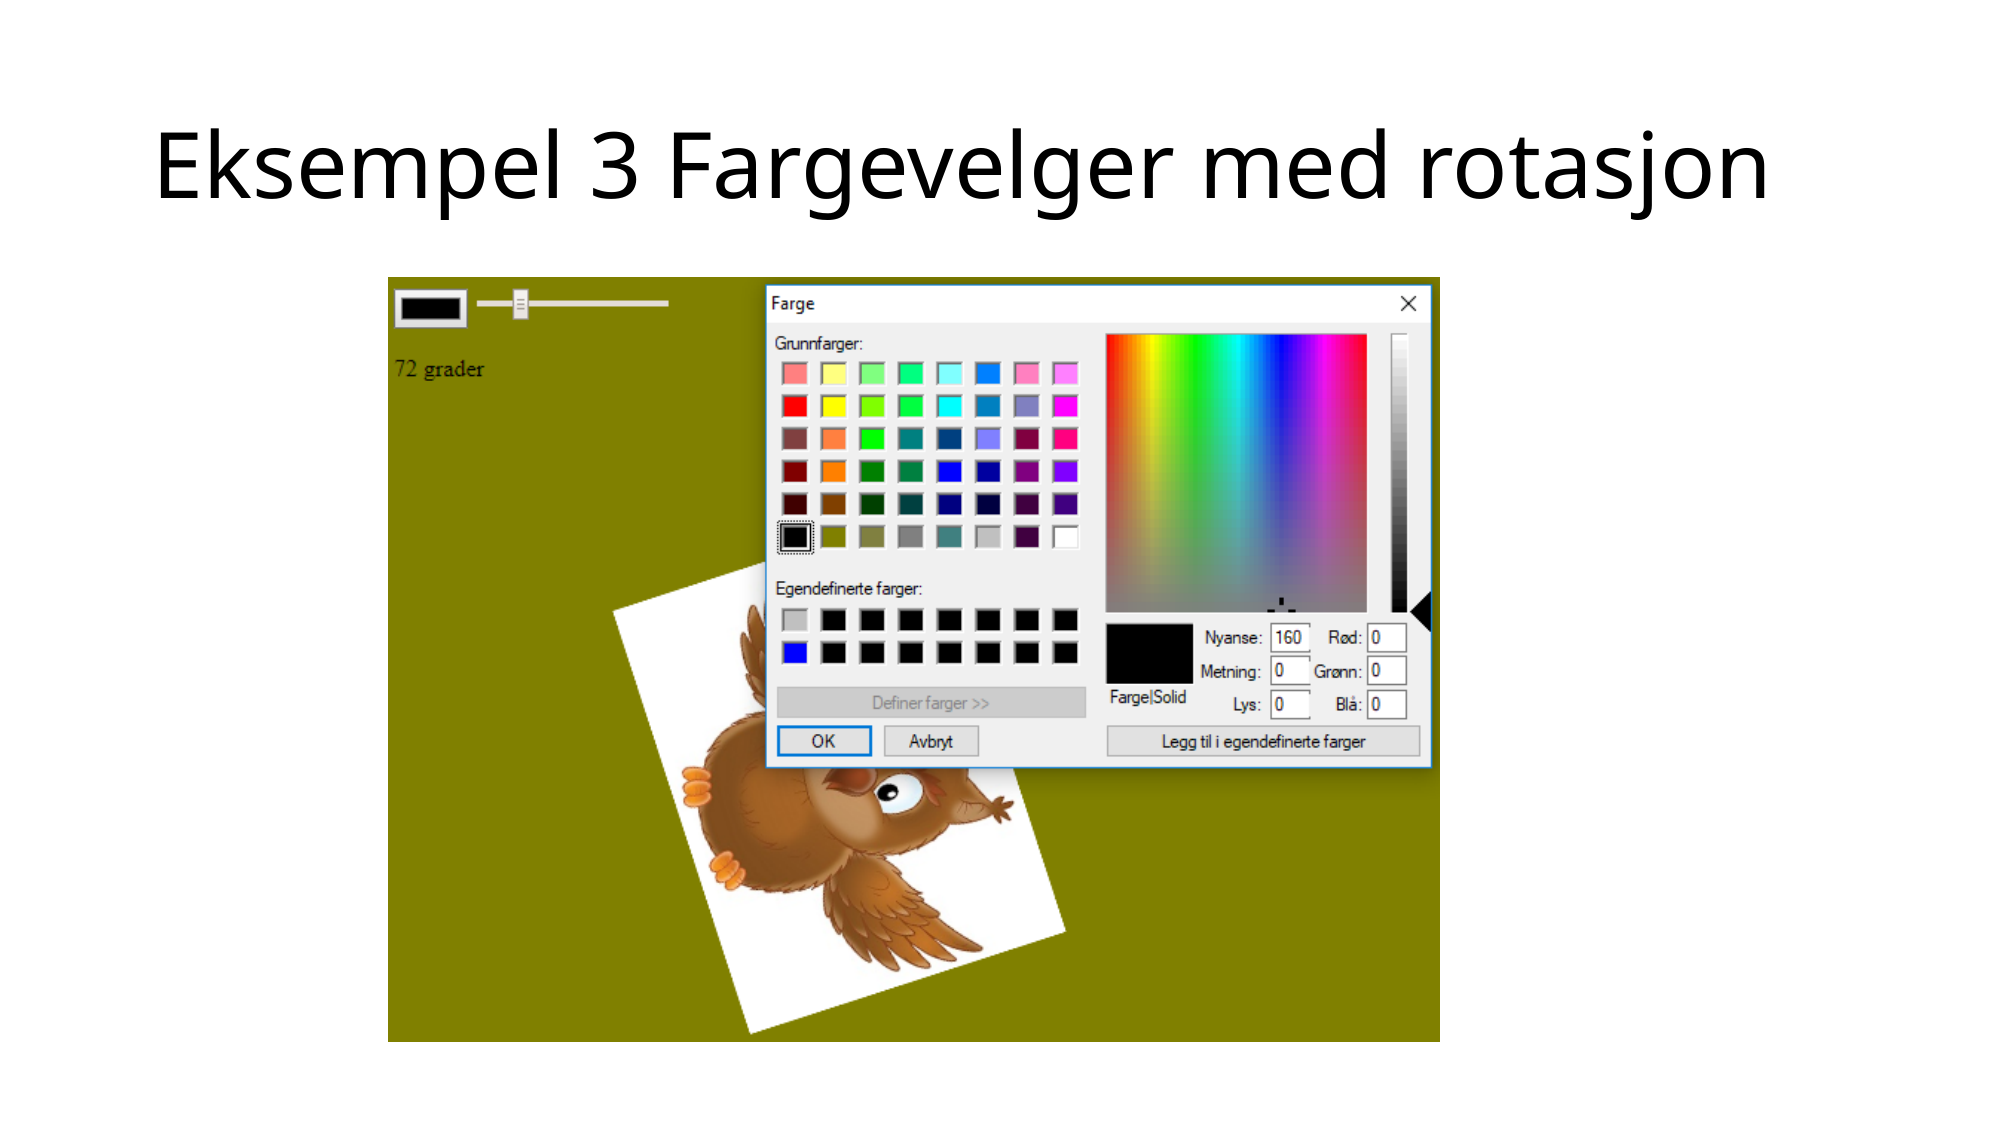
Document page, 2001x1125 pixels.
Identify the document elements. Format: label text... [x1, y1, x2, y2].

title Eksempel 3 Fargevelger med rotasjon [137, 59, 1863, 278]
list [388, 277, 1440, 1042]
